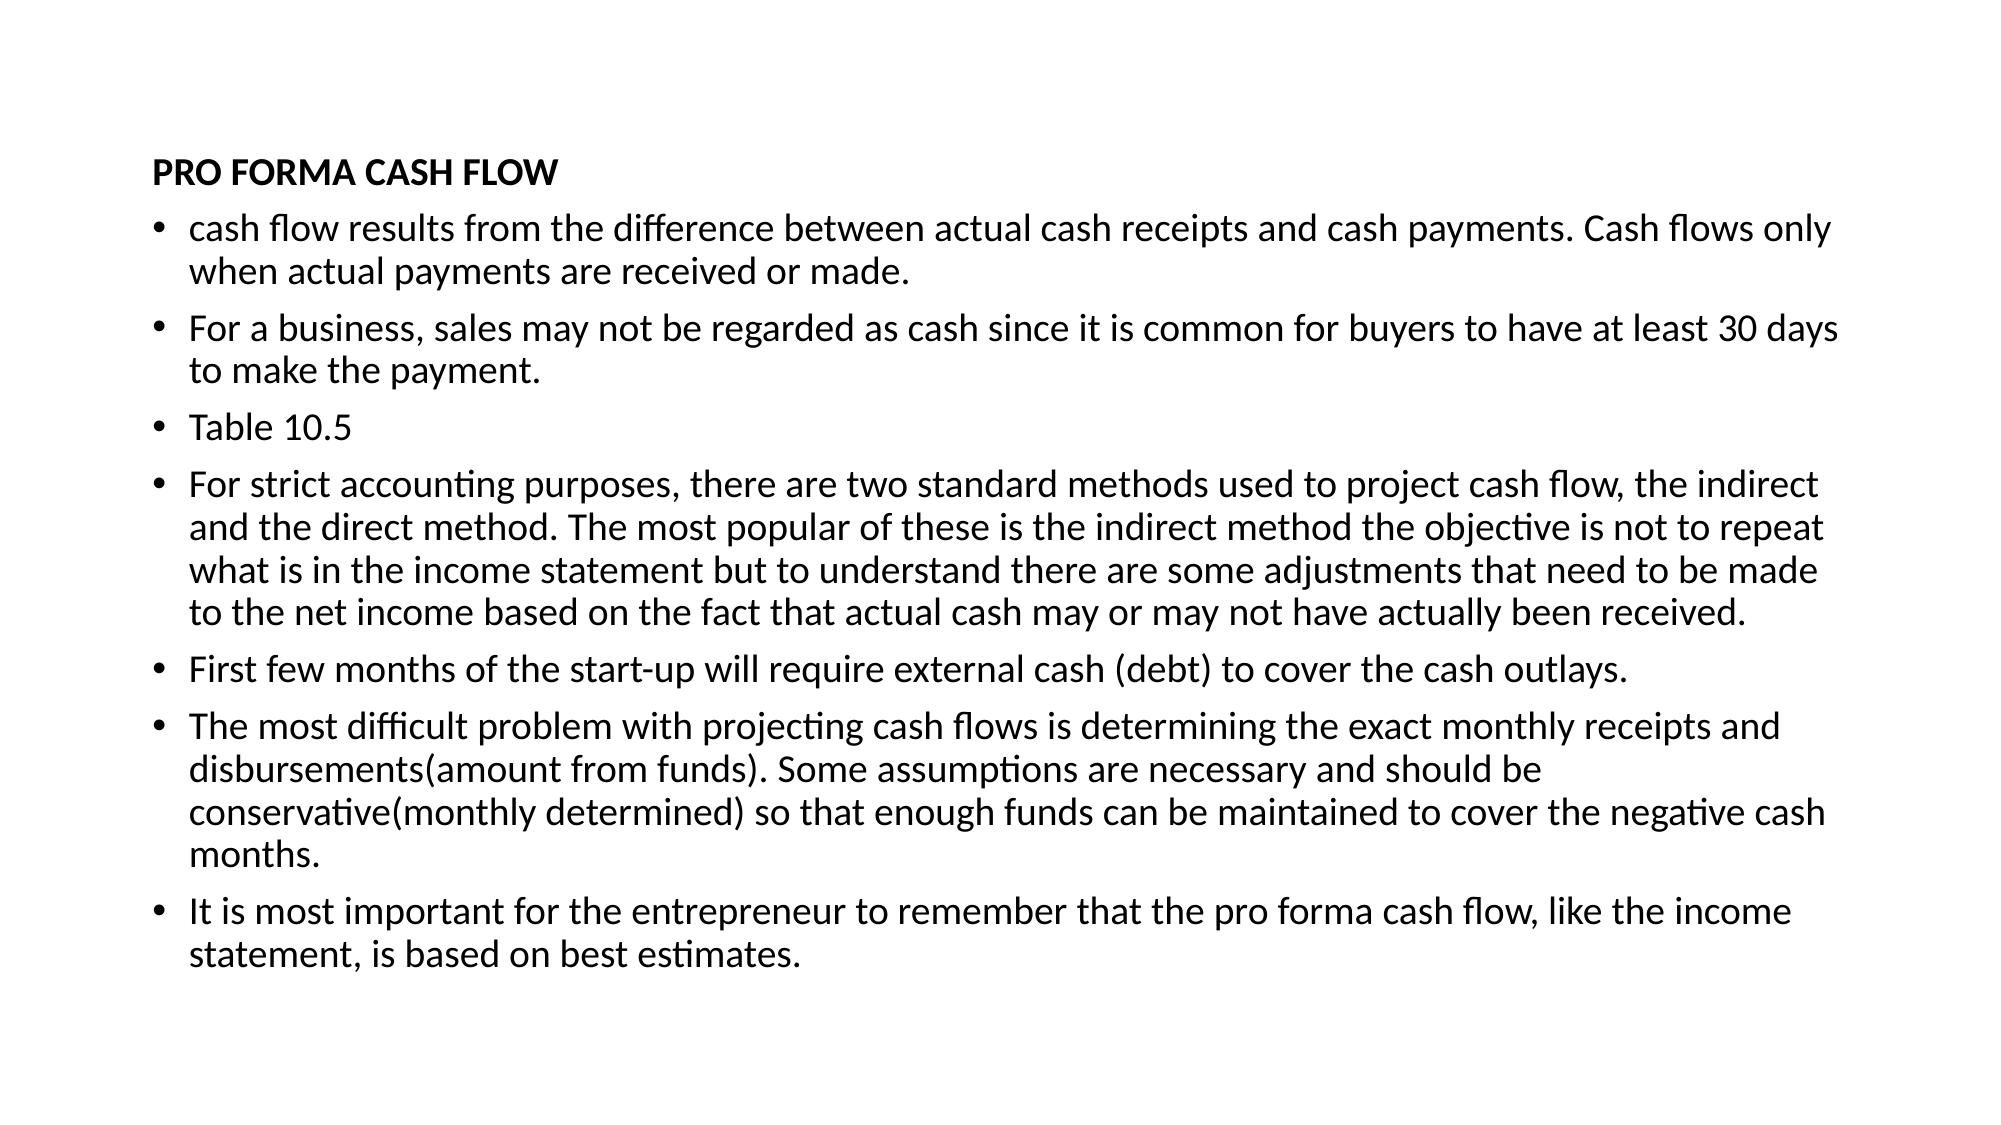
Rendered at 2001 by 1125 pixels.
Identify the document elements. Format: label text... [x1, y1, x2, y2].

list PRO FORMA CASH FLOW cash flow results from the difference between actual cash receipts and cash payments. Cash flows only when actual payments are received or made. For a business, sales may not be regarded as cash since it is common for buyers to have at least 30 days to make the payment. Table 10.5 For strict accounting purposes, there are two standard methods used to project cash flow, the indirect and the direct method. The most popular of these is the indirect method the objective is not to repeat what is in the income statement but to understand there are some adjustments that need to be made to the net income based on the fact that actual cash may or may not have actually been received. First few months of the start-up will require external cash (debt) to cover the cash outlays. The most difficult problem with projecting cash flows is determining the exact monthly receipts and disbursements(amount from funds). Some assumptions are necessary and should be conservative(monthly determined) so that enough funds can be maintained to cover the negative cash months. It is most important for the entrepreneur to remember that the pro forma cash flow, like the income statement, is based on best estimates. [137, 143, 1863, 1014]
